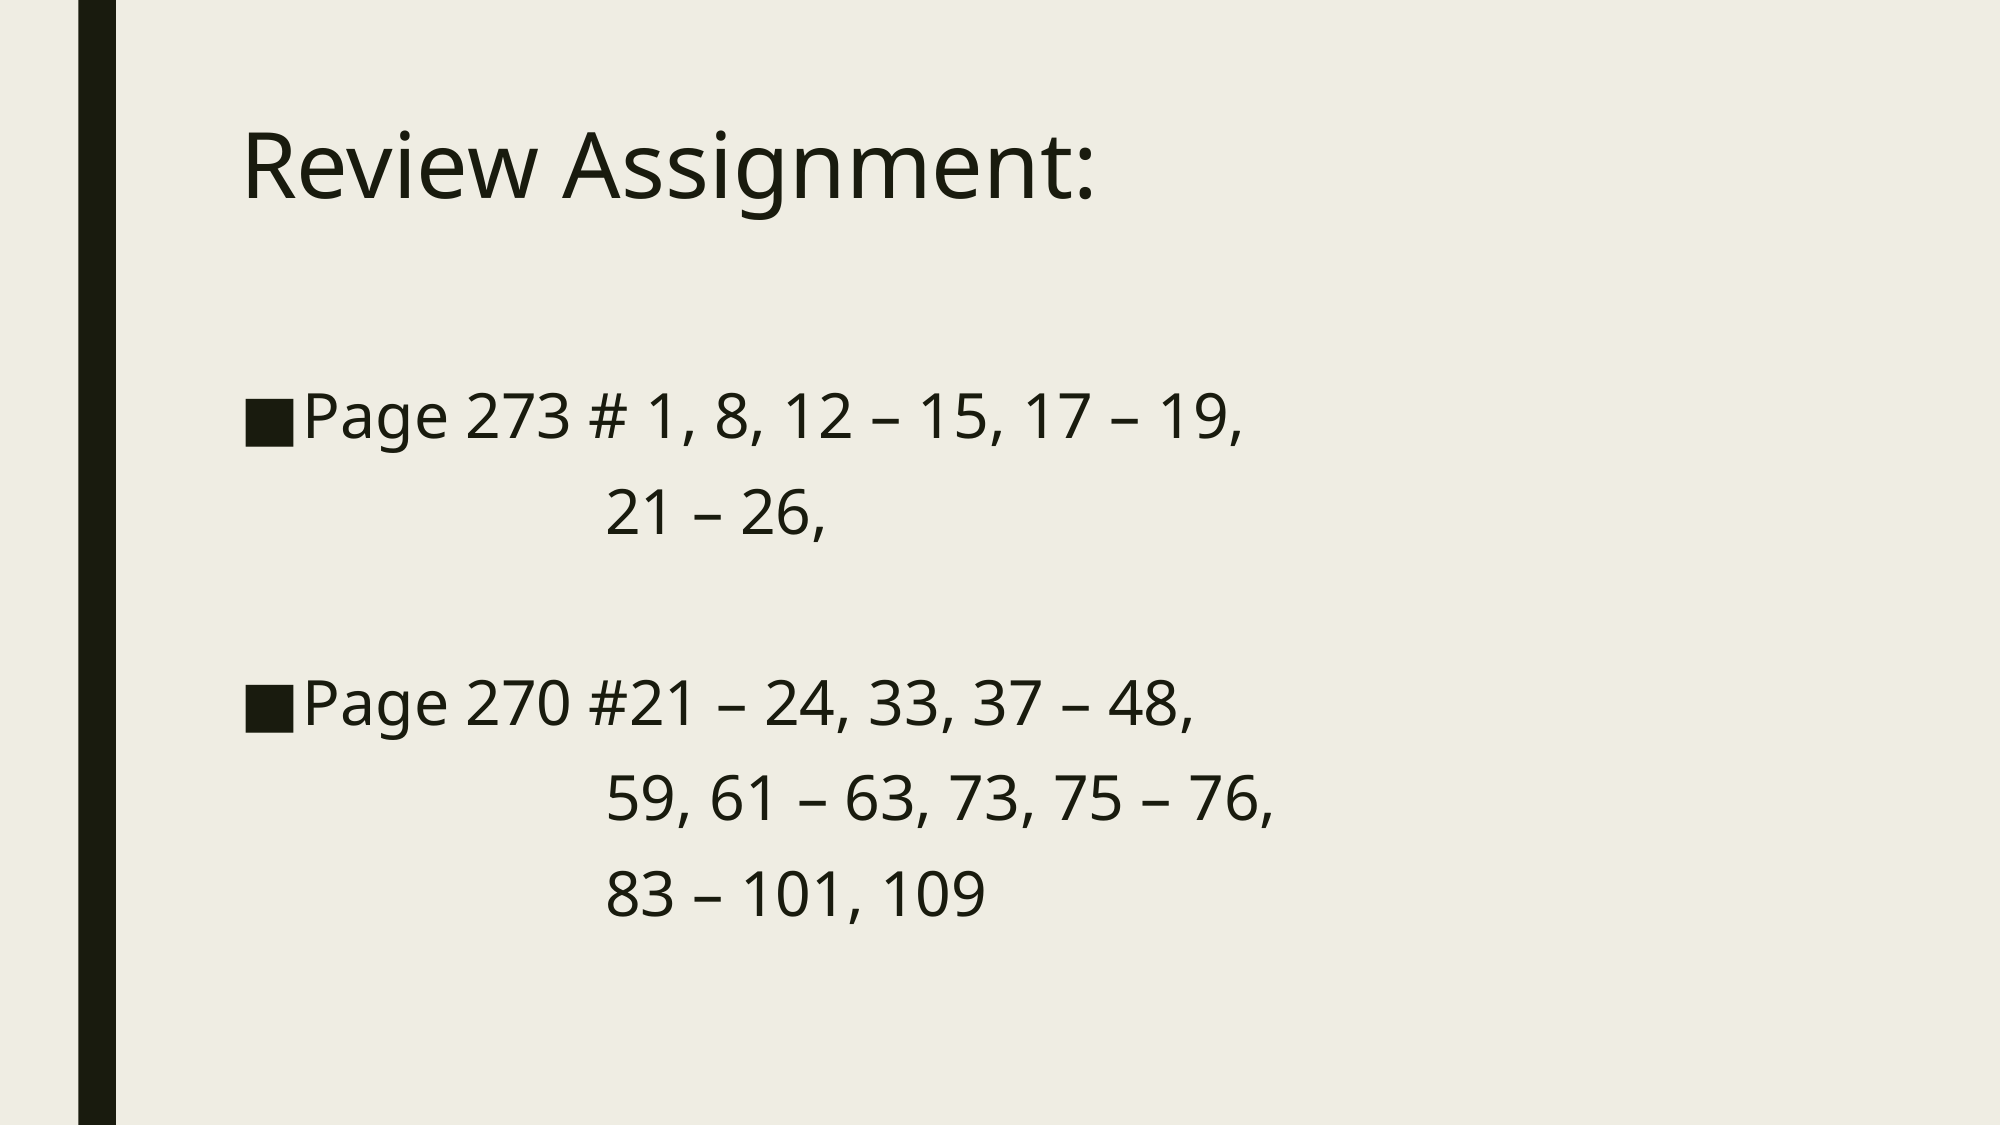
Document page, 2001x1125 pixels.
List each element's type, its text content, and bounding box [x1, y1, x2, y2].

title Review Assignment: [225, 112, 1800, 357]
list Page 273 # 1, 8, 12 – 15, 17 – 19, 21 – 26, Page 270 #21 – 24, 33, 37 – 48, 59, 61 – 63, 73, 75 – 76, 83 – 101, 109 [225, 375, 1800, 963]
